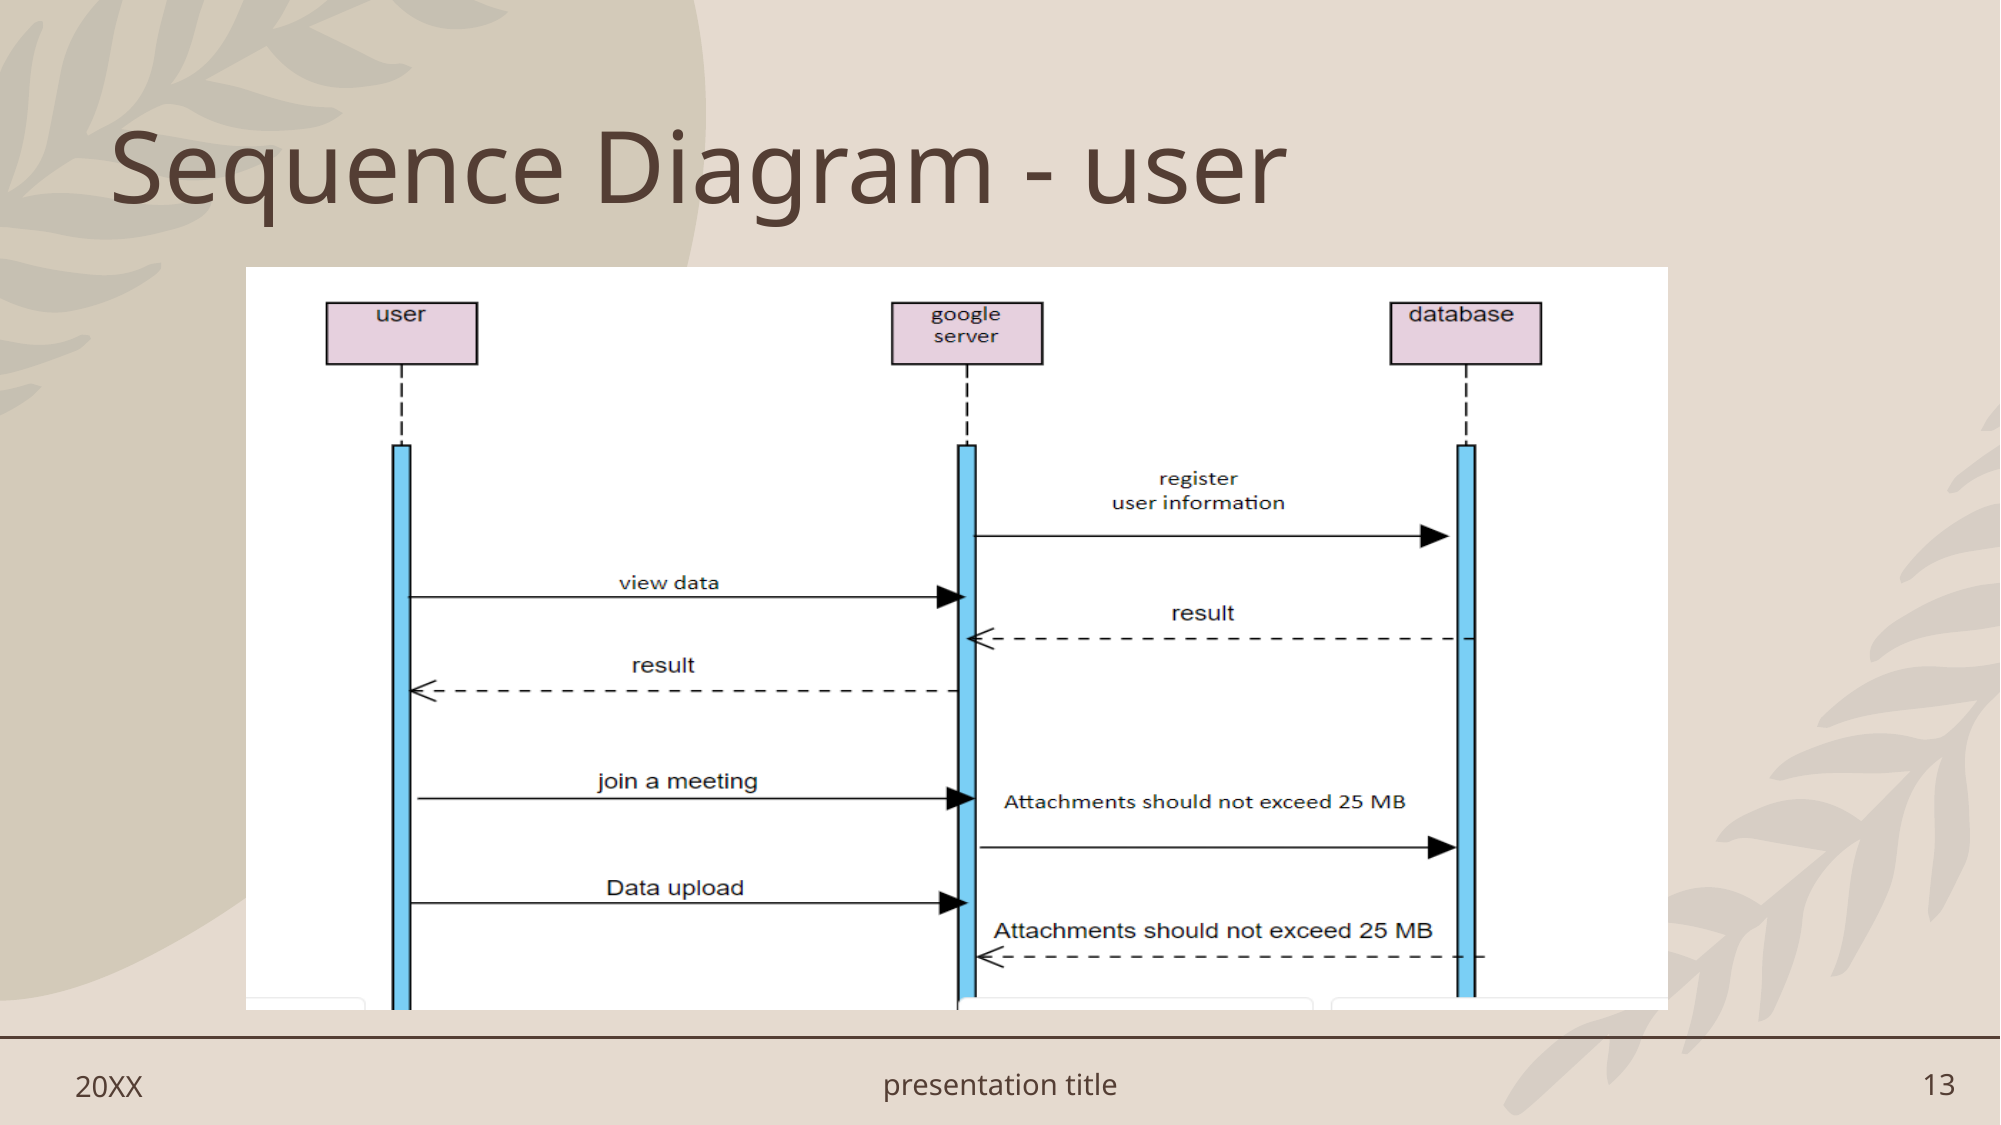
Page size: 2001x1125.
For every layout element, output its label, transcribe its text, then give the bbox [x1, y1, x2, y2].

footer presentation title [718, 1060, 1283, 1112]
slide_number 20XX [60, 1060, 222, 1112]
title Sequence Diagram - user [94, 115, 1820, 227]
picture [246, 267, 1668, 1010]
slide_number 13 [1808, 1060, 1971, 1112]
